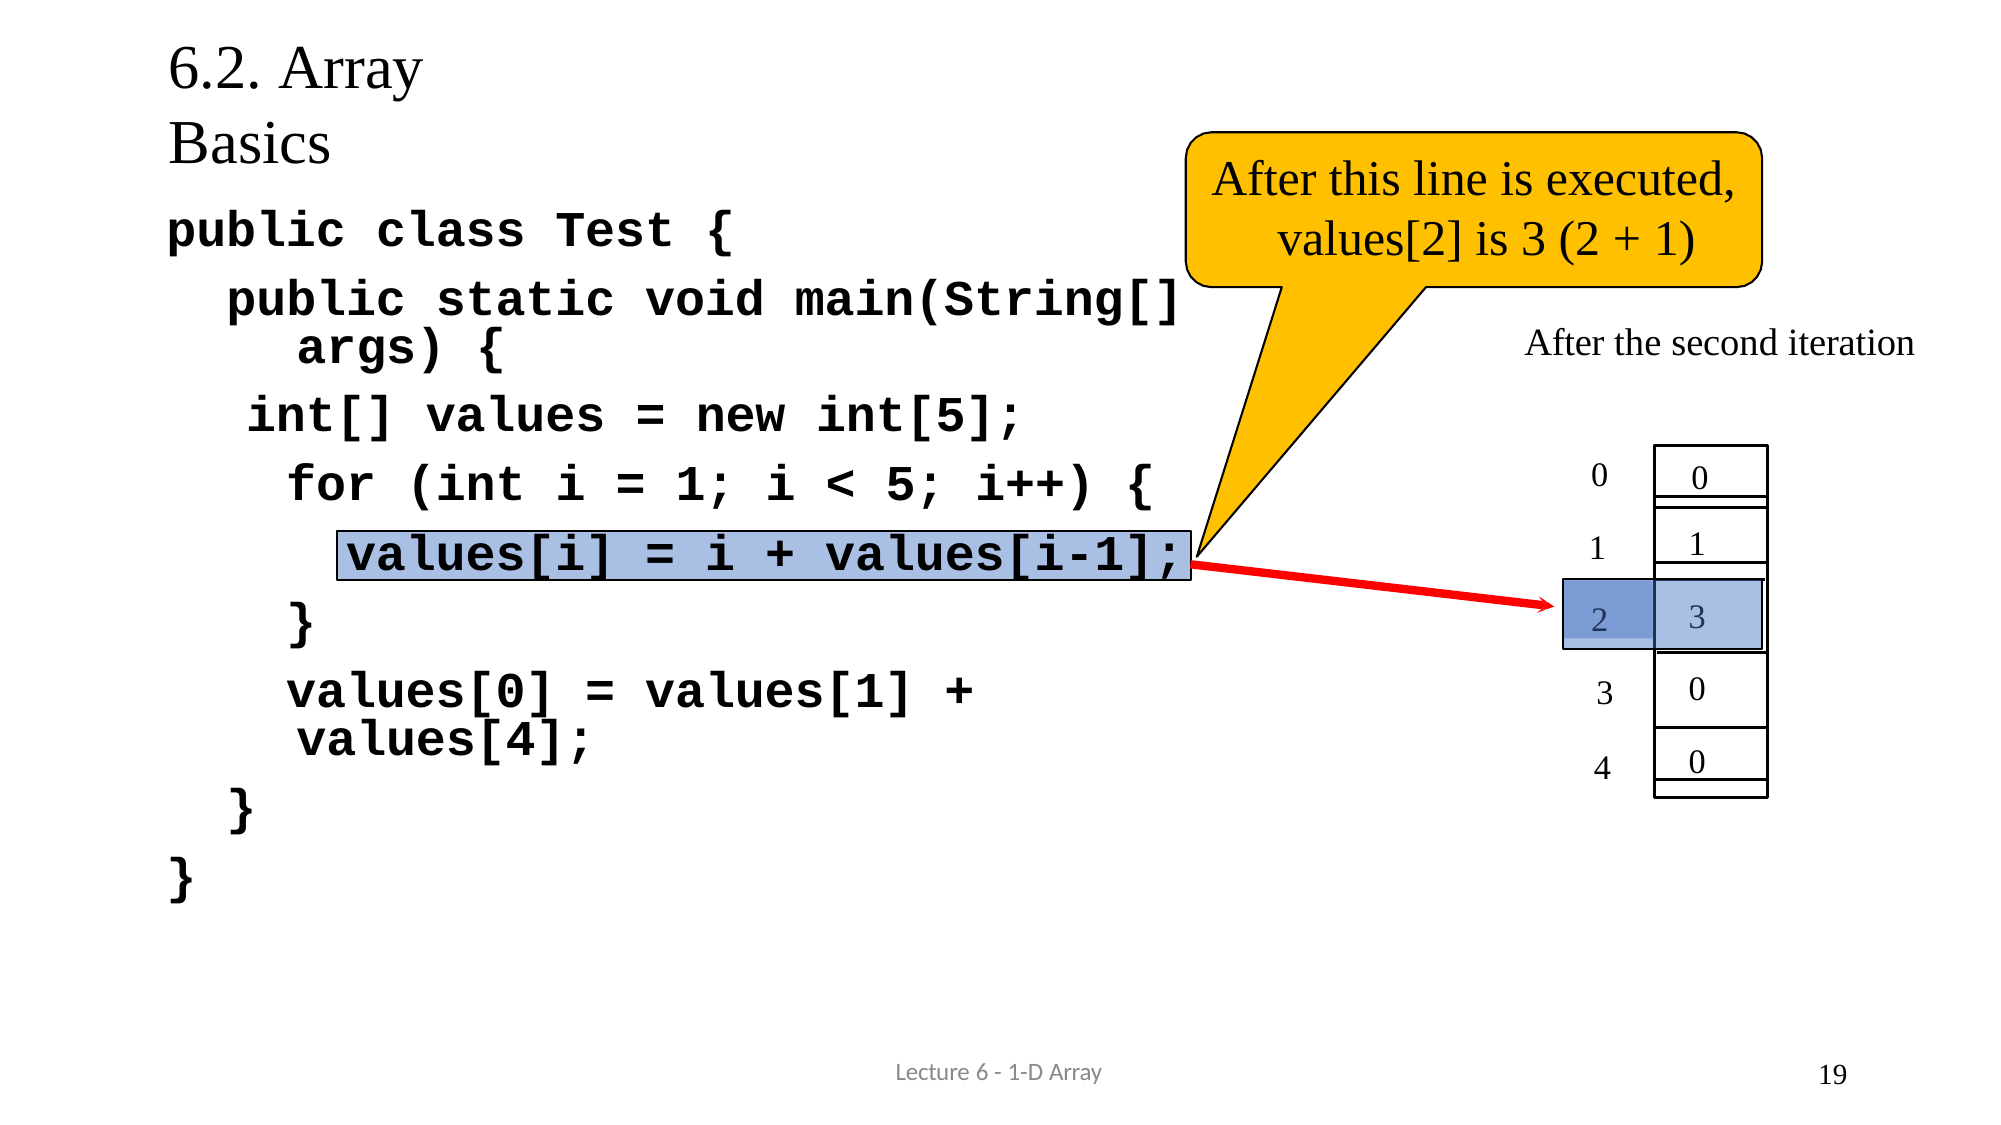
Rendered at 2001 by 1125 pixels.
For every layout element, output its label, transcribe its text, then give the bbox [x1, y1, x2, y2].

footer Lecture 6 - 1-D Array [893, 1054, 1107, 1125]
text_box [1585, 658, 1770, 800]
slide_number 19 [1811, 1056, 1856, 1125]
text_box } values[0] = values[1] + values[4]; [264, 578, 978, 766]
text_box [1585, 443, 1770, 558]
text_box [1655, 453, 1770, 655]
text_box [1520, 316, 1927, 401]
title 6.2. Array Basics [166, 23, 602, 214]
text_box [1189, 559, 1764, 650]
text_box } [224, 772, 259, 835]
text_box } [164, 840, 199, 903]
text_box values[i] = i + values[i-1]; [337, 530, 1184, 581]
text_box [1184, 130, 1764, 559]
text_box public class Test { public static void main(String[] args) { int[] values = new int[5]; for (int i = 1; i < 5; i++) { [164, 185, 1179, 511]
